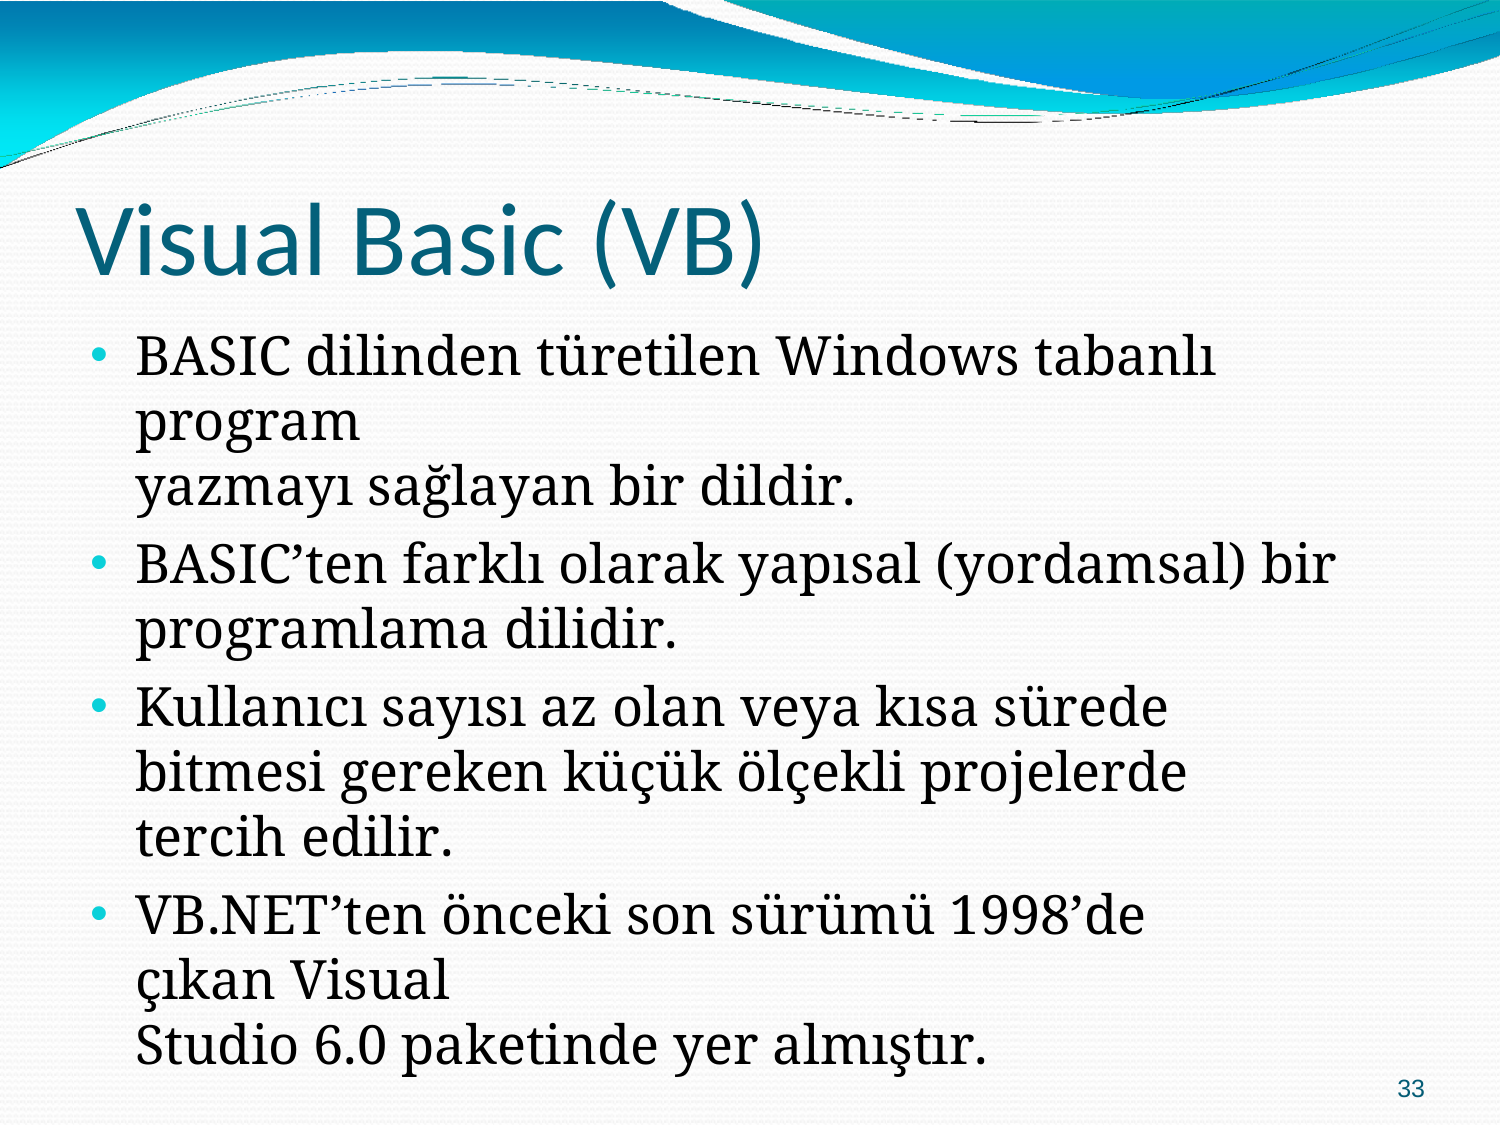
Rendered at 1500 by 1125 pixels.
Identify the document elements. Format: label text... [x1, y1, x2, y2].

picture [0, 0, 1500, 1125]
slide_number 33 [1393, 1074, 1430, 1125]
text_box BASIC dilinden türetilen Windows tabanlı program yazmayı sağlayan bir dildir. BASIC’ten farklı olarak yapısal (yordamsal) bir programlama dilidir. Kullanıcı sayısı az olan veya kısa sürede bitmesi gereken küçük ölçekli projelerde tercih edilir. VB.NET’ten önceki son sürümü 1998’de çıkan Visual Studio 6.0 paketinde yer almıştır. [87, 321, 1344, 1076]
title Visual Basic (VB) [72, 72, 1428, 360]
